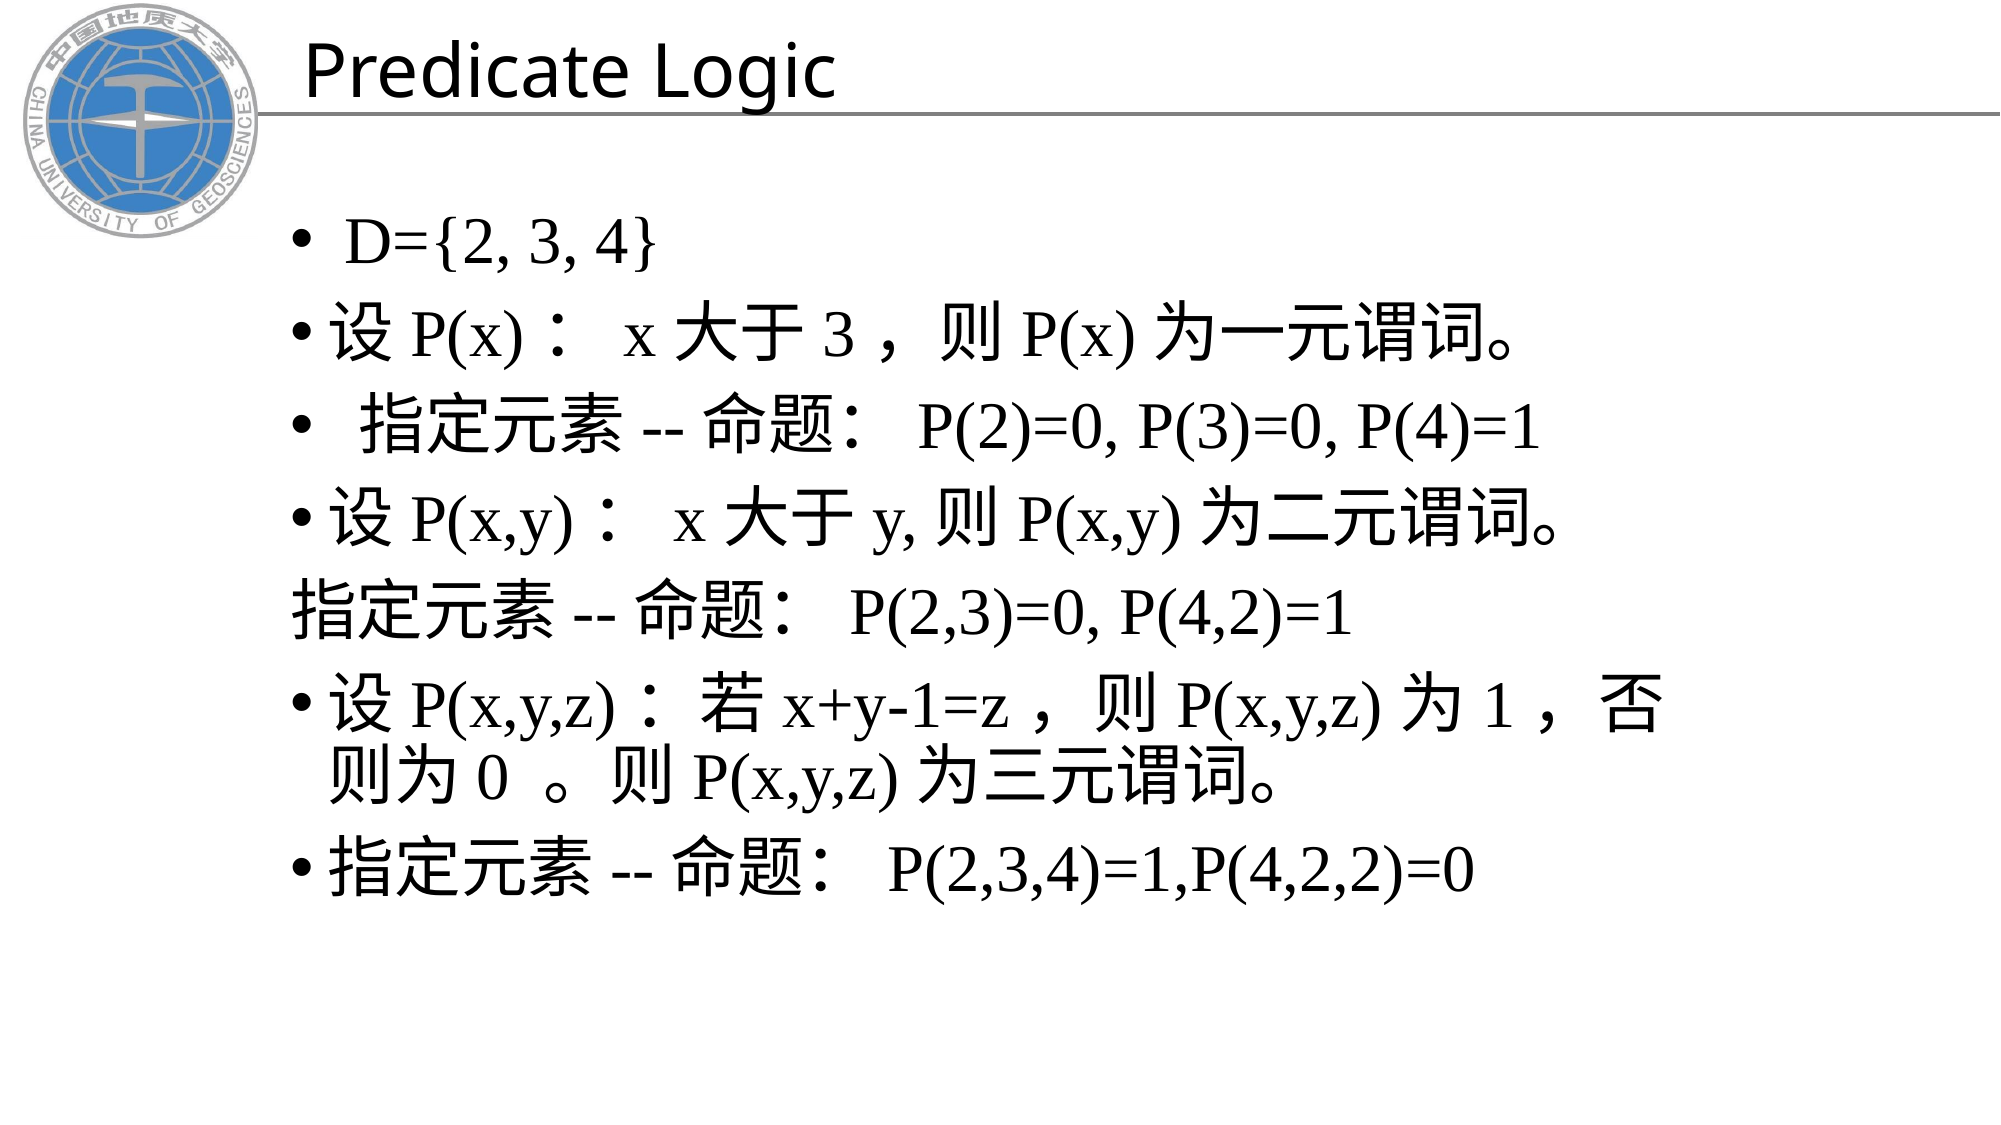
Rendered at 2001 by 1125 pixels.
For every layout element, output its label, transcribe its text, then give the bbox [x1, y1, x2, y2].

text_box D={2, 3, 4} 设P(x)：x大于3，则P(x)为一元谓词。 指定元素--命题：P(2)=0, P(3)=0, P(4)=1 设P(x,y)：x大于y,则P(x,y)为二元谓词。 指定元素--命题：P(2,3)=0, P(4,2)=1 设P(x,y,z)：若x+y-1=z，则P(x,y,z)为1，否则为0 。则P(x,y,z)为三元谓词。 指定元素--命题：P(2,3,4)=1,P(4,2,2)=0 [275, 198, 1701, 1030]
picture [21, 3, 258, 239]
text_box Predicate Logic [287, 15, 1233, 120]
